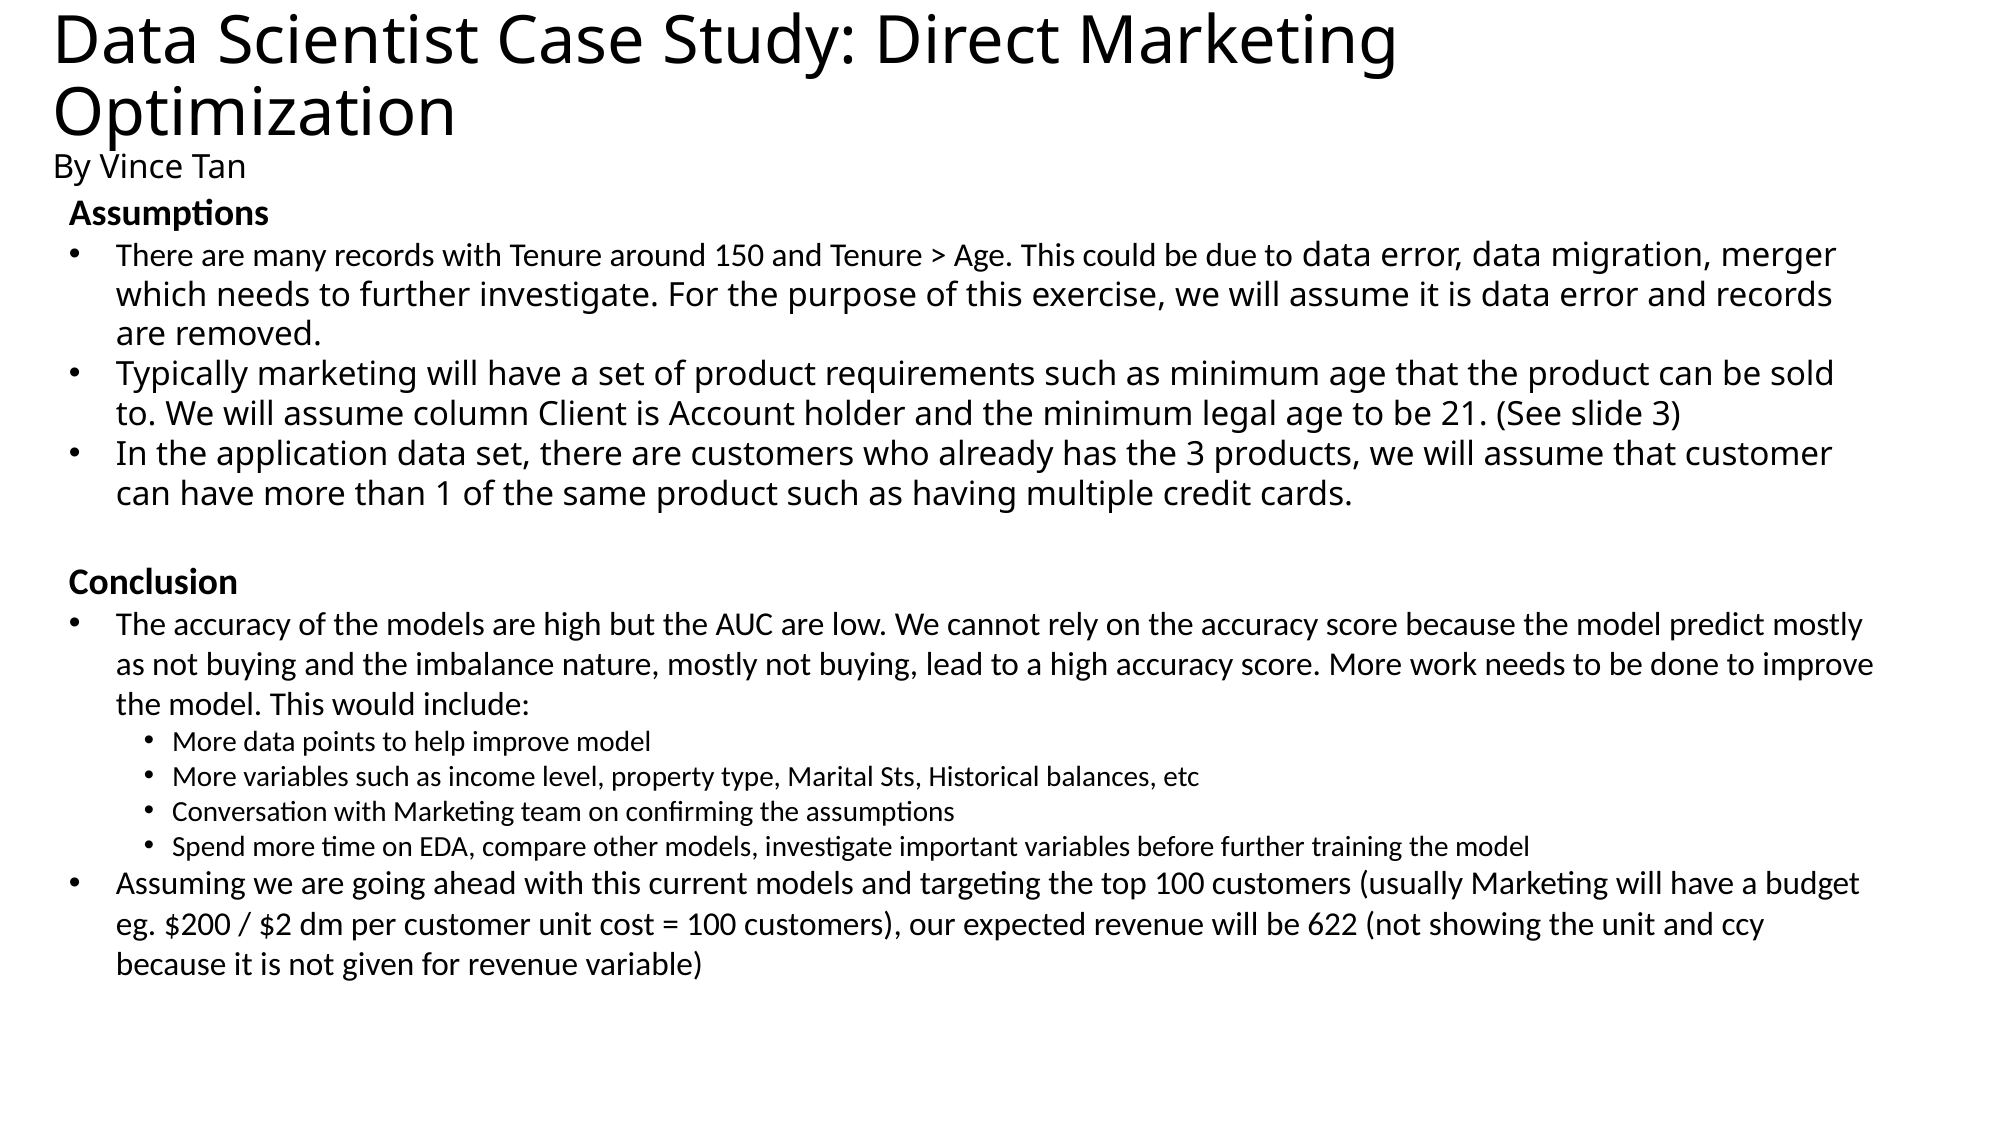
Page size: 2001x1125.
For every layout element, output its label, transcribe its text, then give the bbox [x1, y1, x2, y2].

text_box Assumptions There are many records with Tenure around 150 and Tenure > Age. This could be due to data error, data migration, merger which needs to further investigate. For the purpose of this exercise, we will assume it is data error and records are removed. Typically marketing will have a set of product requirements such as minimum age that the product can be sold to. We will assume column Client is Account holder and the minimum legal age to be 21. (See slide 3) In the application data set, there are customers who already has the 3 products, we will assume that customer can have more than 1 of the same product such as having multiple credit cards. Conclusion The accuracy of the models are high but the AUC are low. We cannot rely on the accuracy score because the model predict mostly as not buying and the imbalance nature, mostly not buying, lead to a high accuracy score. More work needs to be done to improve the model. This would include: More data points to help improve model More variables such as income level, property type, Marital Sts, Historical balances, etc Conversation with Marketing team on confirming the assumptions Spend more time on EDA, compare other models, investigate important variables before further training the model Assuming we are going ahead with this current models and targeting the top 100 customers (usually Marketing will have a budget eg. $200 / $2 dm per customer unit cost = 100 customers), our expected revenue will be 622 (not showing the unit and ccy because it is not given for revenue variable) [54, 180, 1892, 989]
title Data Scientist Case Study: Direct Marketing Optimization By Vince Tan [37, 33, 1714, 159]
